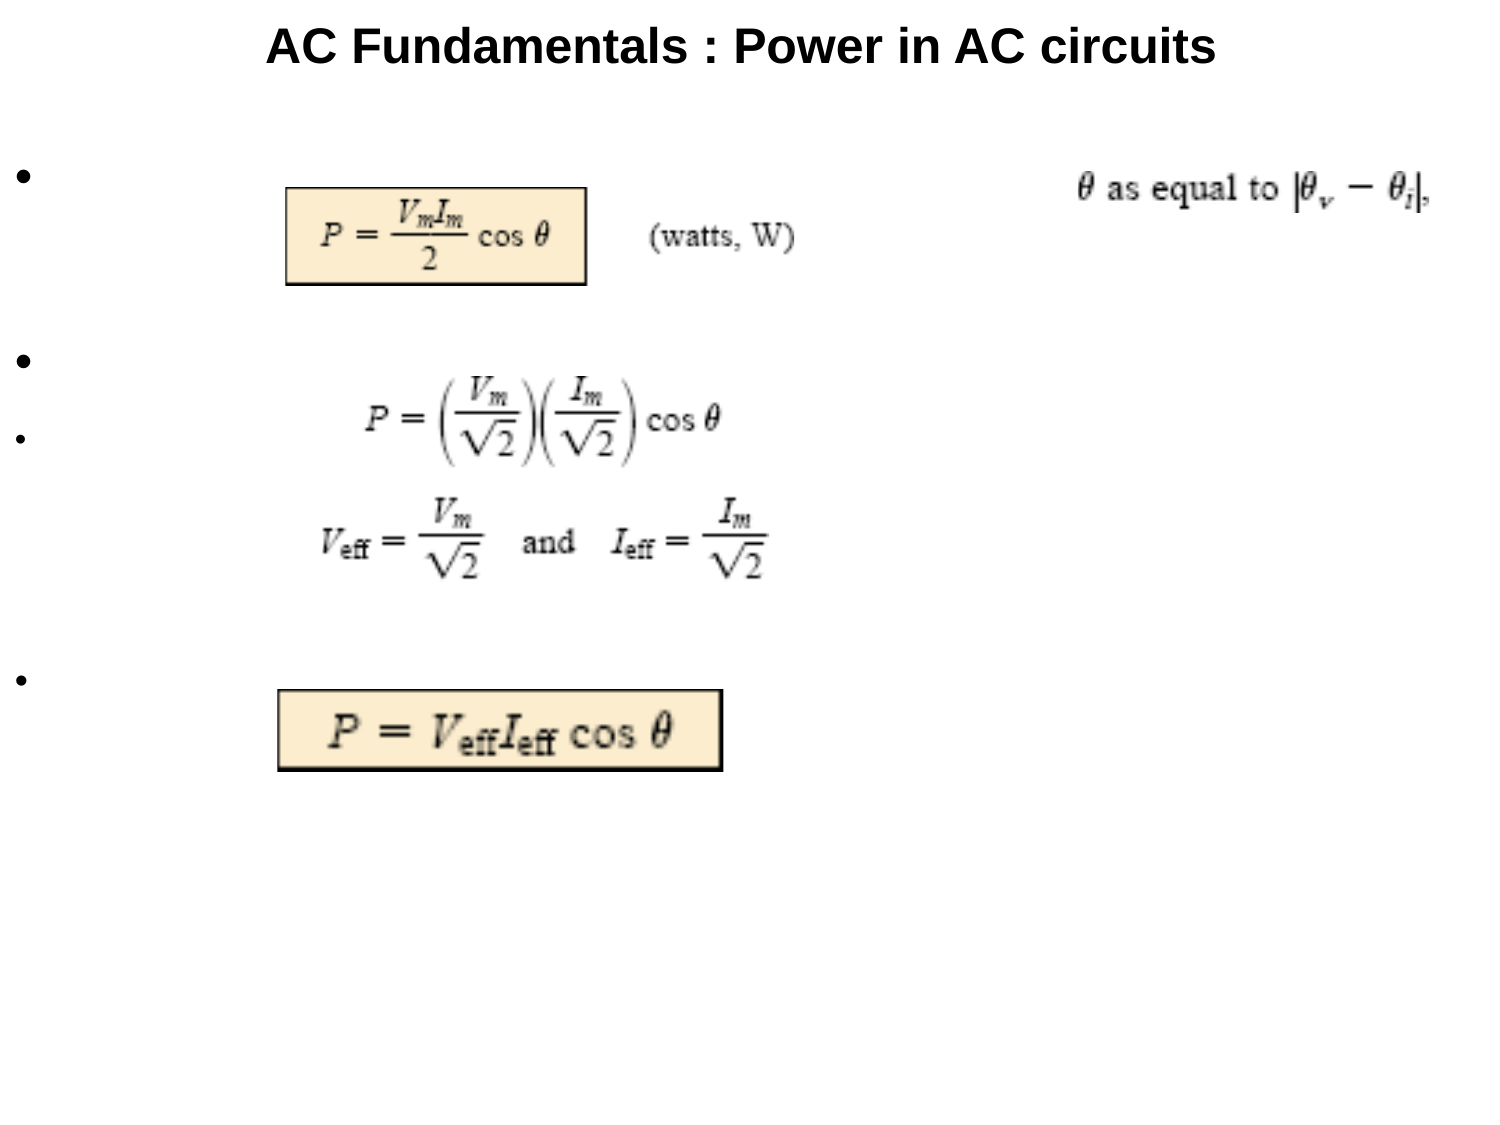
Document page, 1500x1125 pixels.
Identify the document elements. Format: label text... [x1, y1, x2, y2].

text_box [277, 689, 724, 772]
text_box [285, 187, 795, 286]
text_box [1077, 171, 1430, 213]
text_box • [12, 653, 31, 701]
text_box • •• [6, 141, 37, 458]
title AC Fundamentals : Power in AC circuits [263, 11, 1224, 202]
text_box [322, 376, 770, 582]
